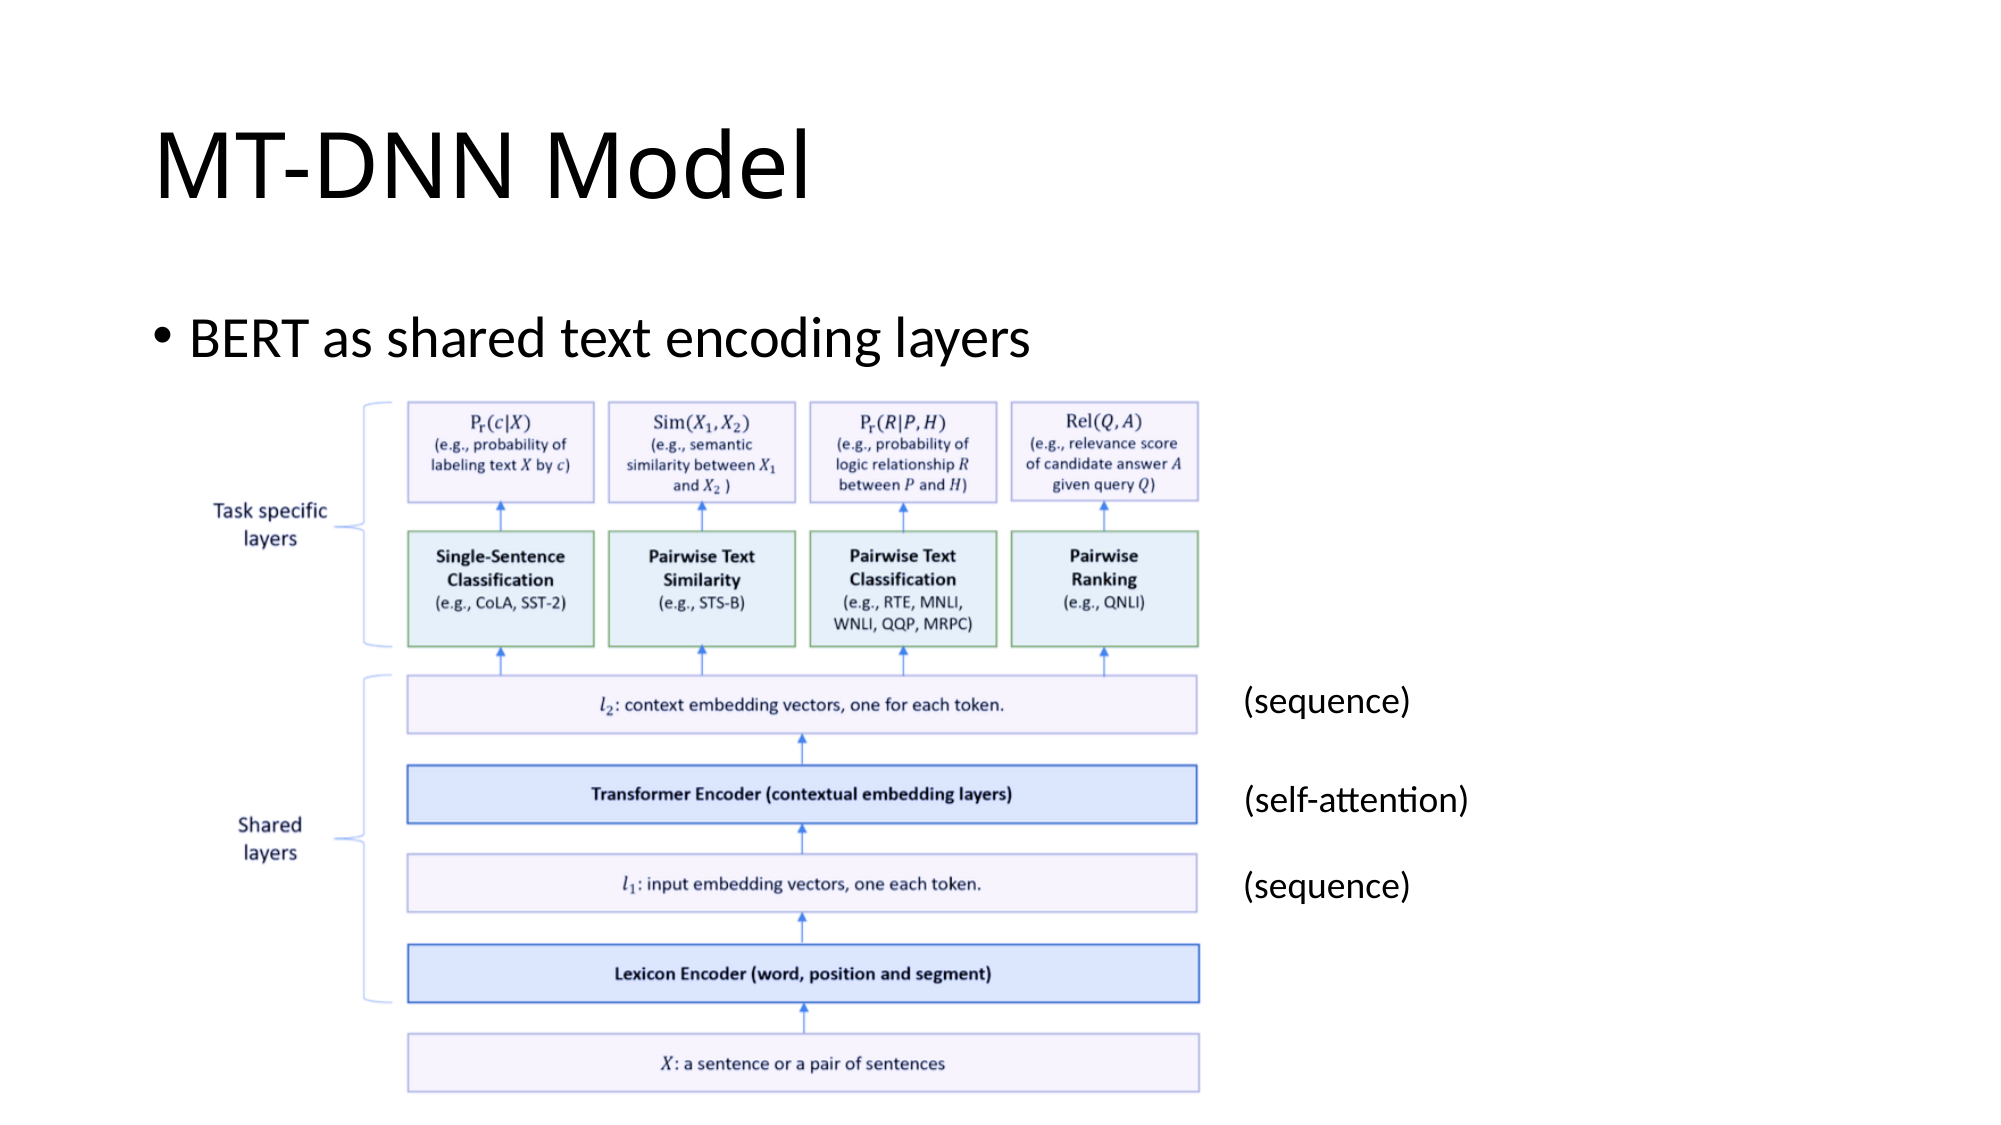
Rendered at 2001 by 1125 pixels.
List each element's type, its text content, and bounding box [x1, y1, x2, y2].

text_box (self-attention) [1228, 767, 1485, 828]
text_box (sequence) [1228, 668, 1427, 728]
title MT-DNN Model [137, 59, 1863, 278]
picture [194, 371, 1227, 1109]
list BERT as shared text encoding layers [137, 299, 1863, 1014]
text_box (sequence) [1228, 853, 1427, 914]
